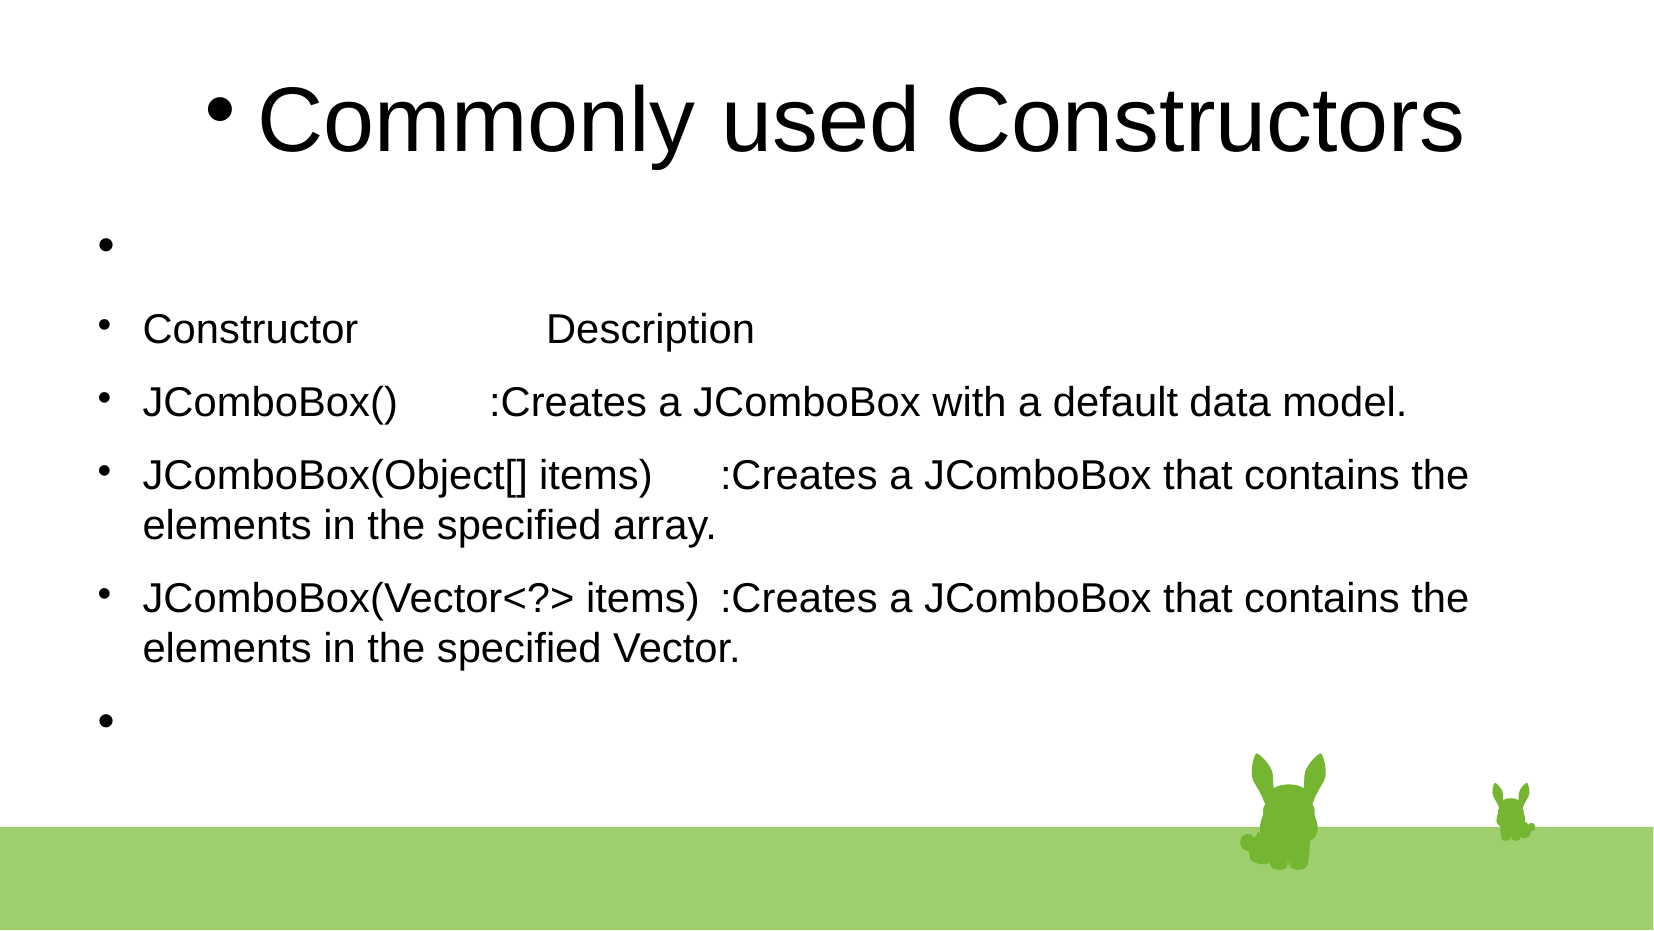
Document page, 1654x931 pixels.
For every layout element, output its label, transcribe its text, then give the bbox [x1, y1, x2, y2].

list Constructor Description JComboBox() :Creates a JComboBox with a default data model. JComboBox(Object[] items) :Creates a JComboBox that contains the elements in the specified array. JComboBox(Vector<?> items) :Creates a JComboBox that contains the elements in the specified Vector. [82, 217, 1571, 758]
title Commonly used Constructors [82, 37, 1571, 193]
